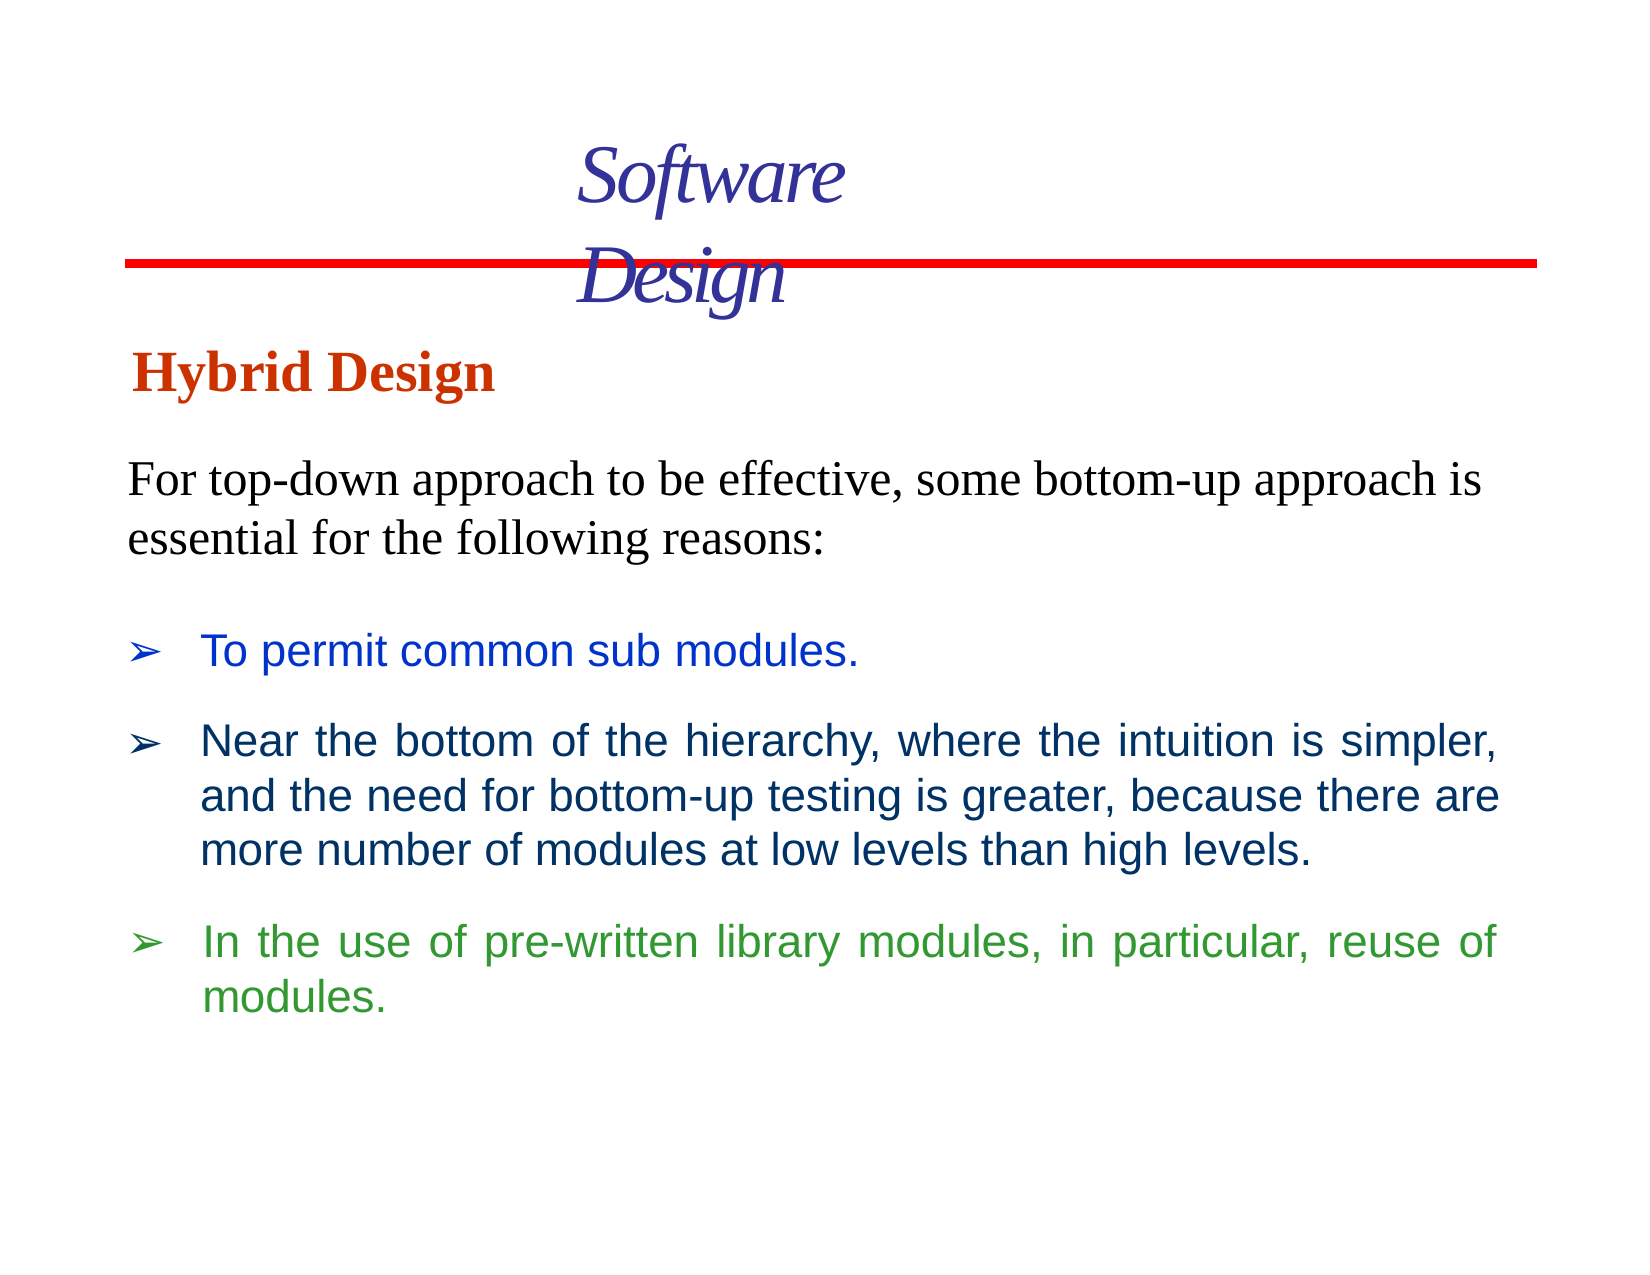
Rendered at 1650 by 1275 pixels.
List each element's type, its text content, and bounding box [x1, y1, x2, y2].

text_box Hybrid Design For top-down approach to be effective, some bottom-up approach is essential for the following reasons: To permit common sub modules. Near the bottom of the hierarchy, where the intuition is simpler, and the need for bottom-up testing is greater, because there are more number of modules at low levels than high levels. In the use of pre-written library modules, in particular, reuse of modules. [122, 331, 1525, 1022]
title Software Design [575, 117, 1074, 333]
